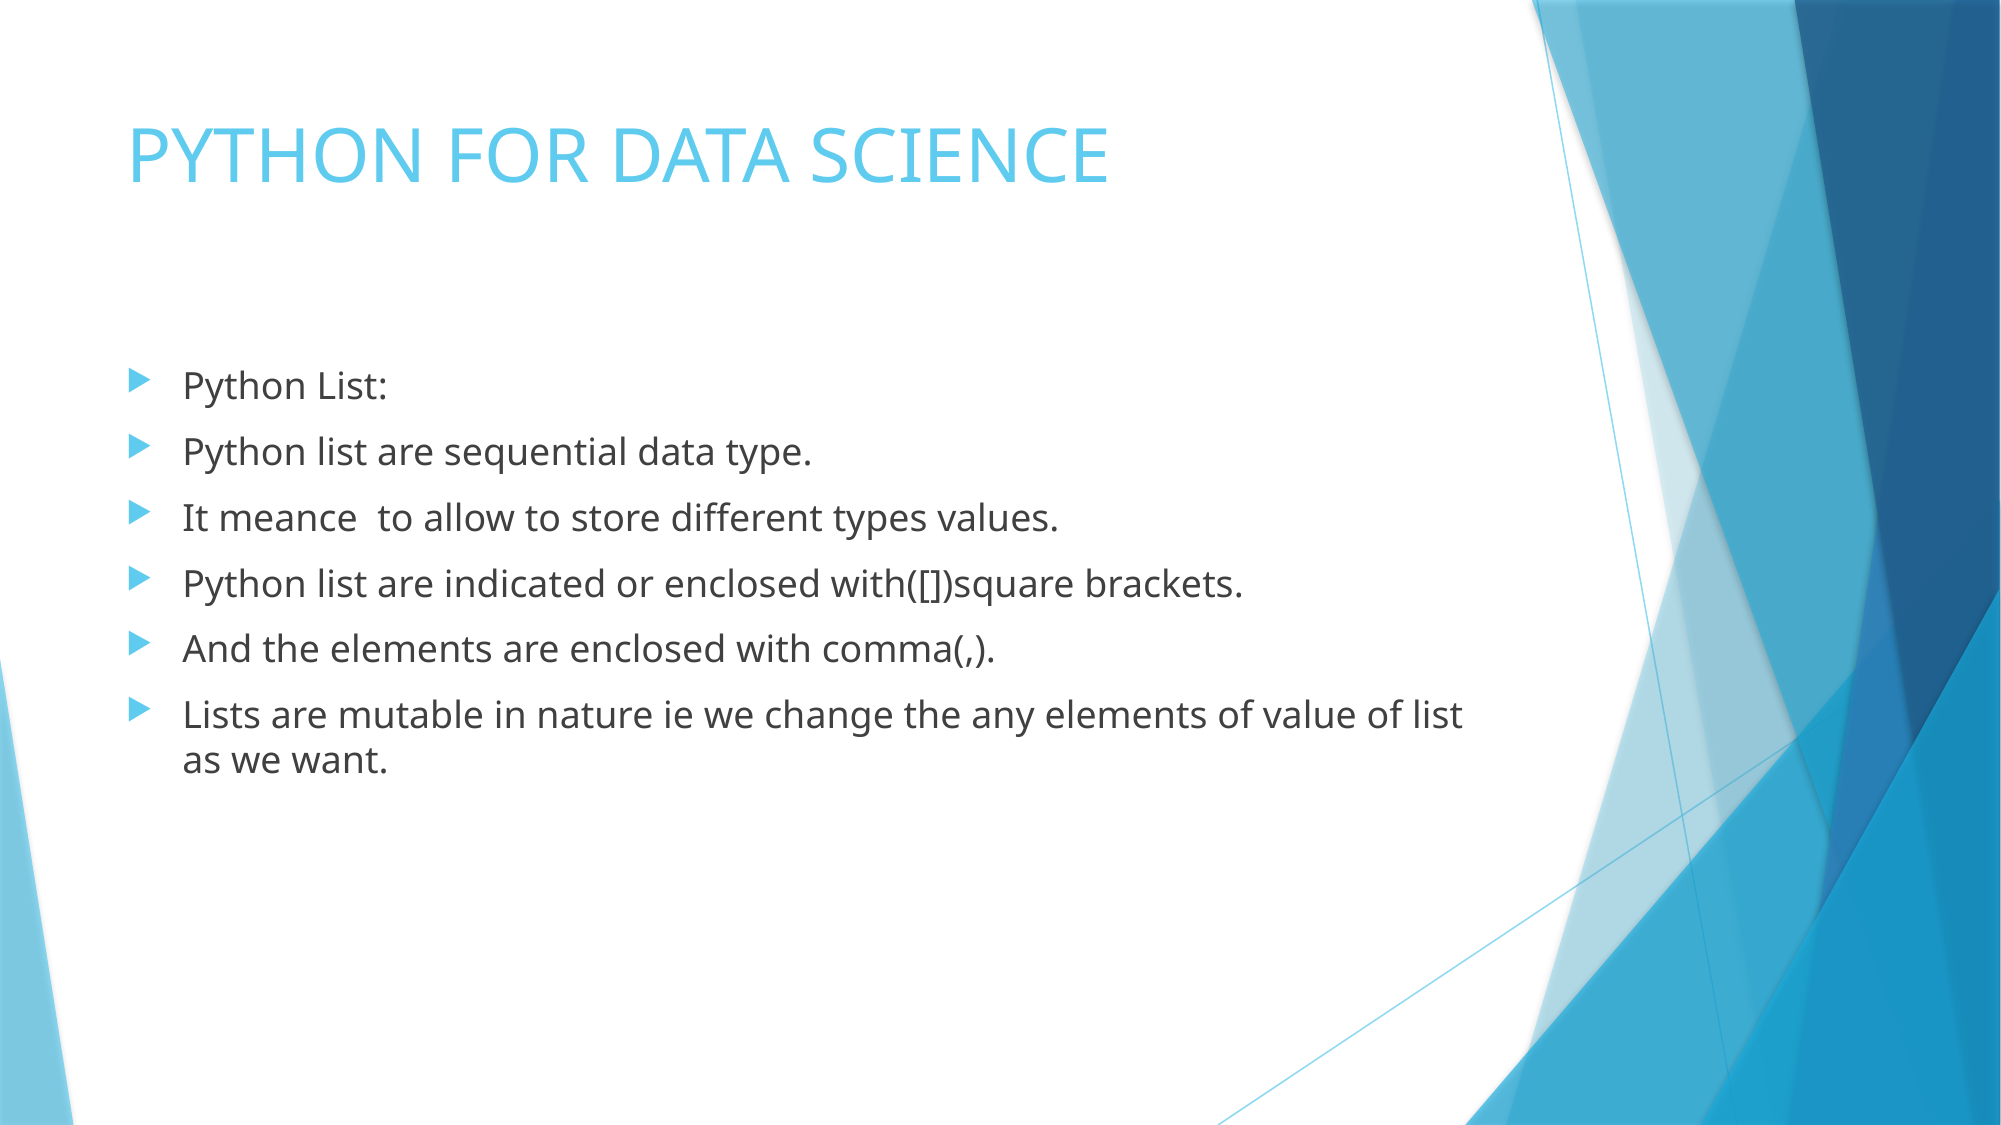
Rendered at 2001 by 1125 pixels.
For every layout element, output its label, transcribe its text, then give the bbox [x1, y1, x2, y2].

list Python List: Python list are sequential data type. It meance to allow to store different types values. Python list are indicated or enclosed with([])square brackets. And the elements are enclosed with comma(,). Lists are mutable in nature ie we change the any elements of value of list as we want. [111, 354, 1522, 992]
title PYTHON FOR DATA SCIENCE [111, 99, 1522, 317]
